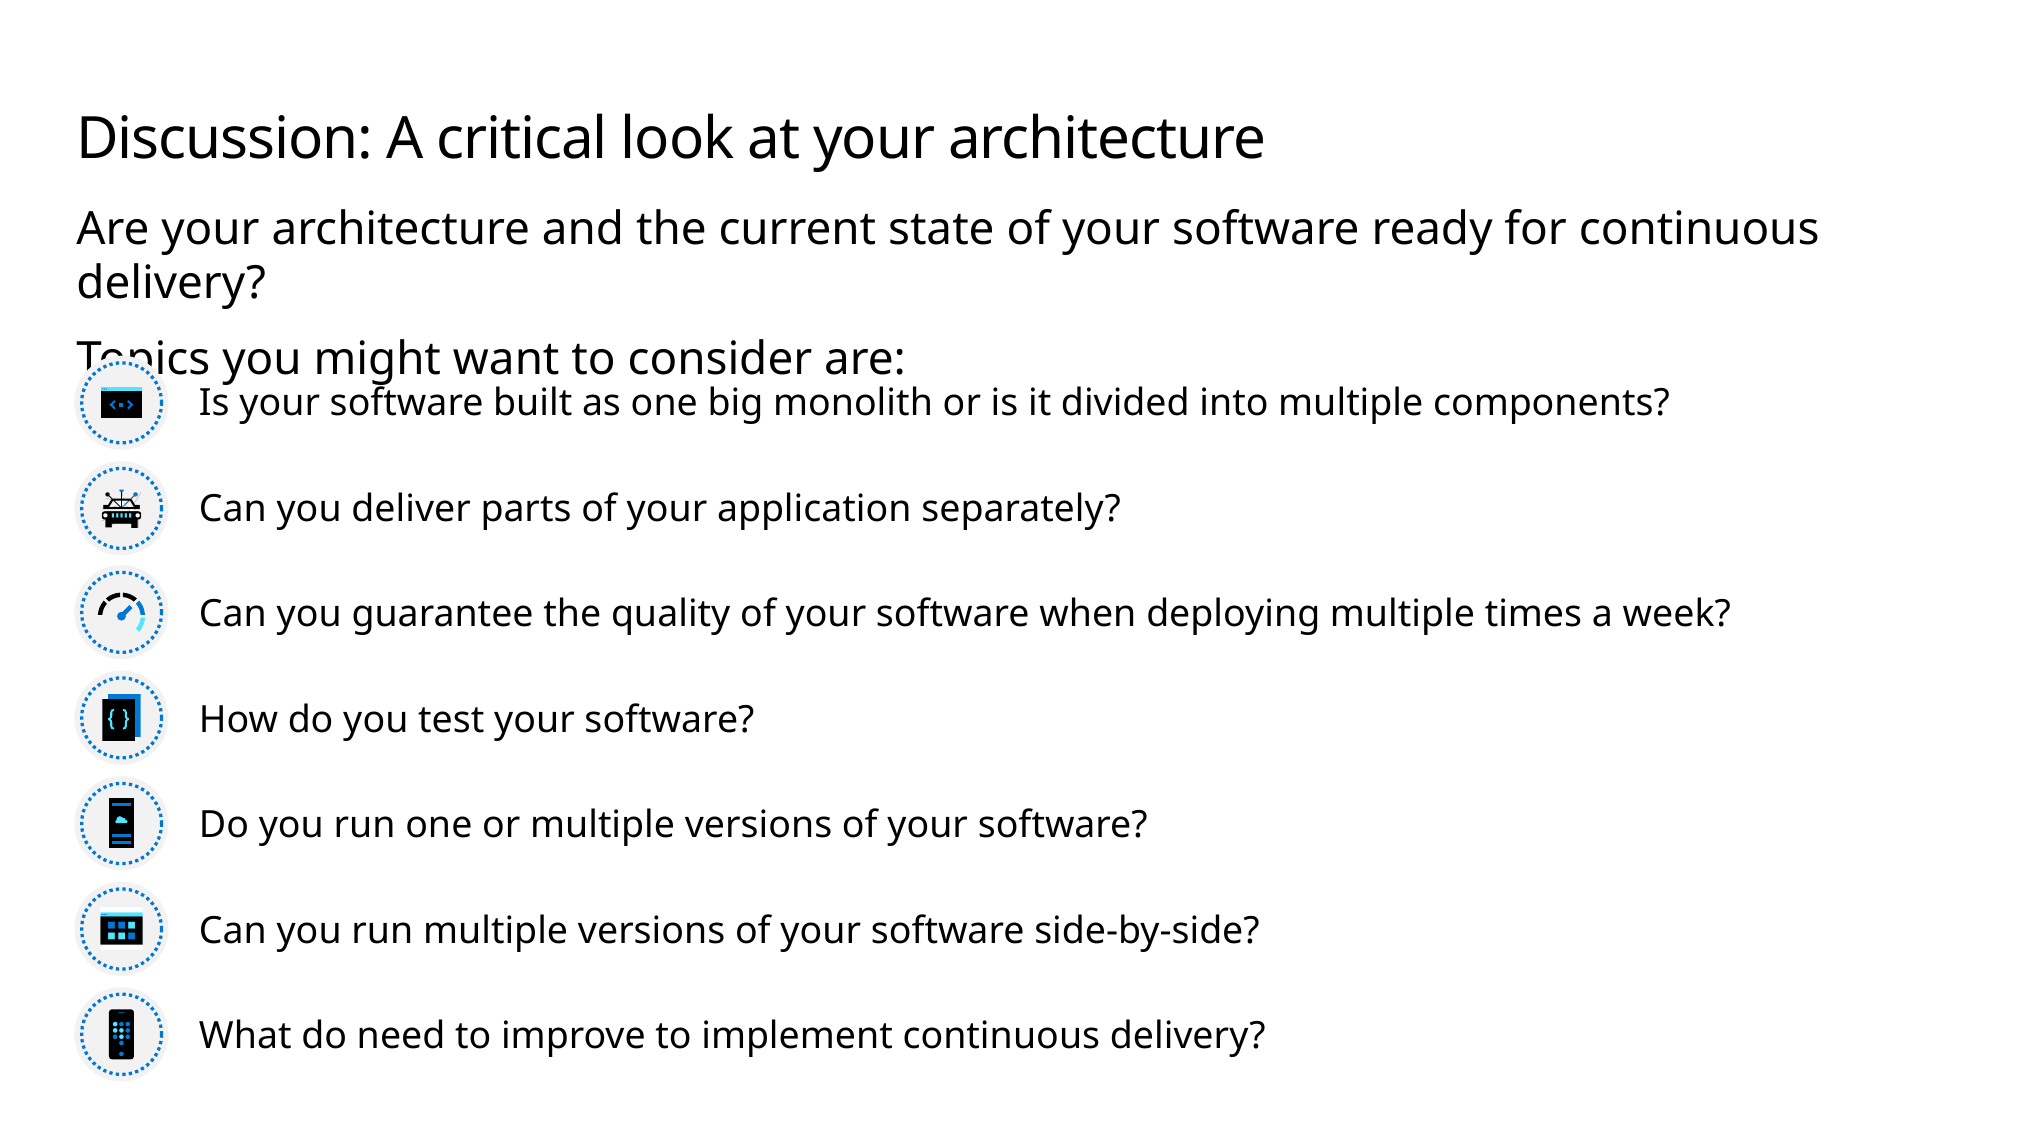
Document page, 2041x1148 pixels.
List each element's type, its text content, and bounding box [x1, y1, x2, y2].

text_box What do need to improve to implement continuous delivery? [198, 1011, 1326, 1057]
text_box Can you guarantee the quality of your software when deploying multiple times a week? [198, 589, 1937, 635]
text_box Can you deliver parts of your application separately? [198, 483, 1326, 529]
text_box Is your software built as one big monolith or is it divided into multiple components? [198, 378, 1908, 424]
text_box Are your architecture and the current state of your software ready for continuous delivery? Topics you might want to consider are: [76, 198, 1977, 384]
text_box How do you test your software? [198, 694, 1326, 740]
text_box Do you run one or multiple versions of your software? [198, 800, 1326, 846]
picture [73, 881, 169, 976]
picture [73, 564, 169, 660]
picture [73, 670, 169, 765]
text_box Can you run multiple versions of your software side-by-side? [198, 905, 1326, 951]
picture [73, 460, 169, 556]
title Discussion: A critical look at your architecture [76, 103, 1969, 172]
picture [73, 986, 169, 1082]
picture [73, 355, 169, 450]
picture [73, 775, 169, 871]
